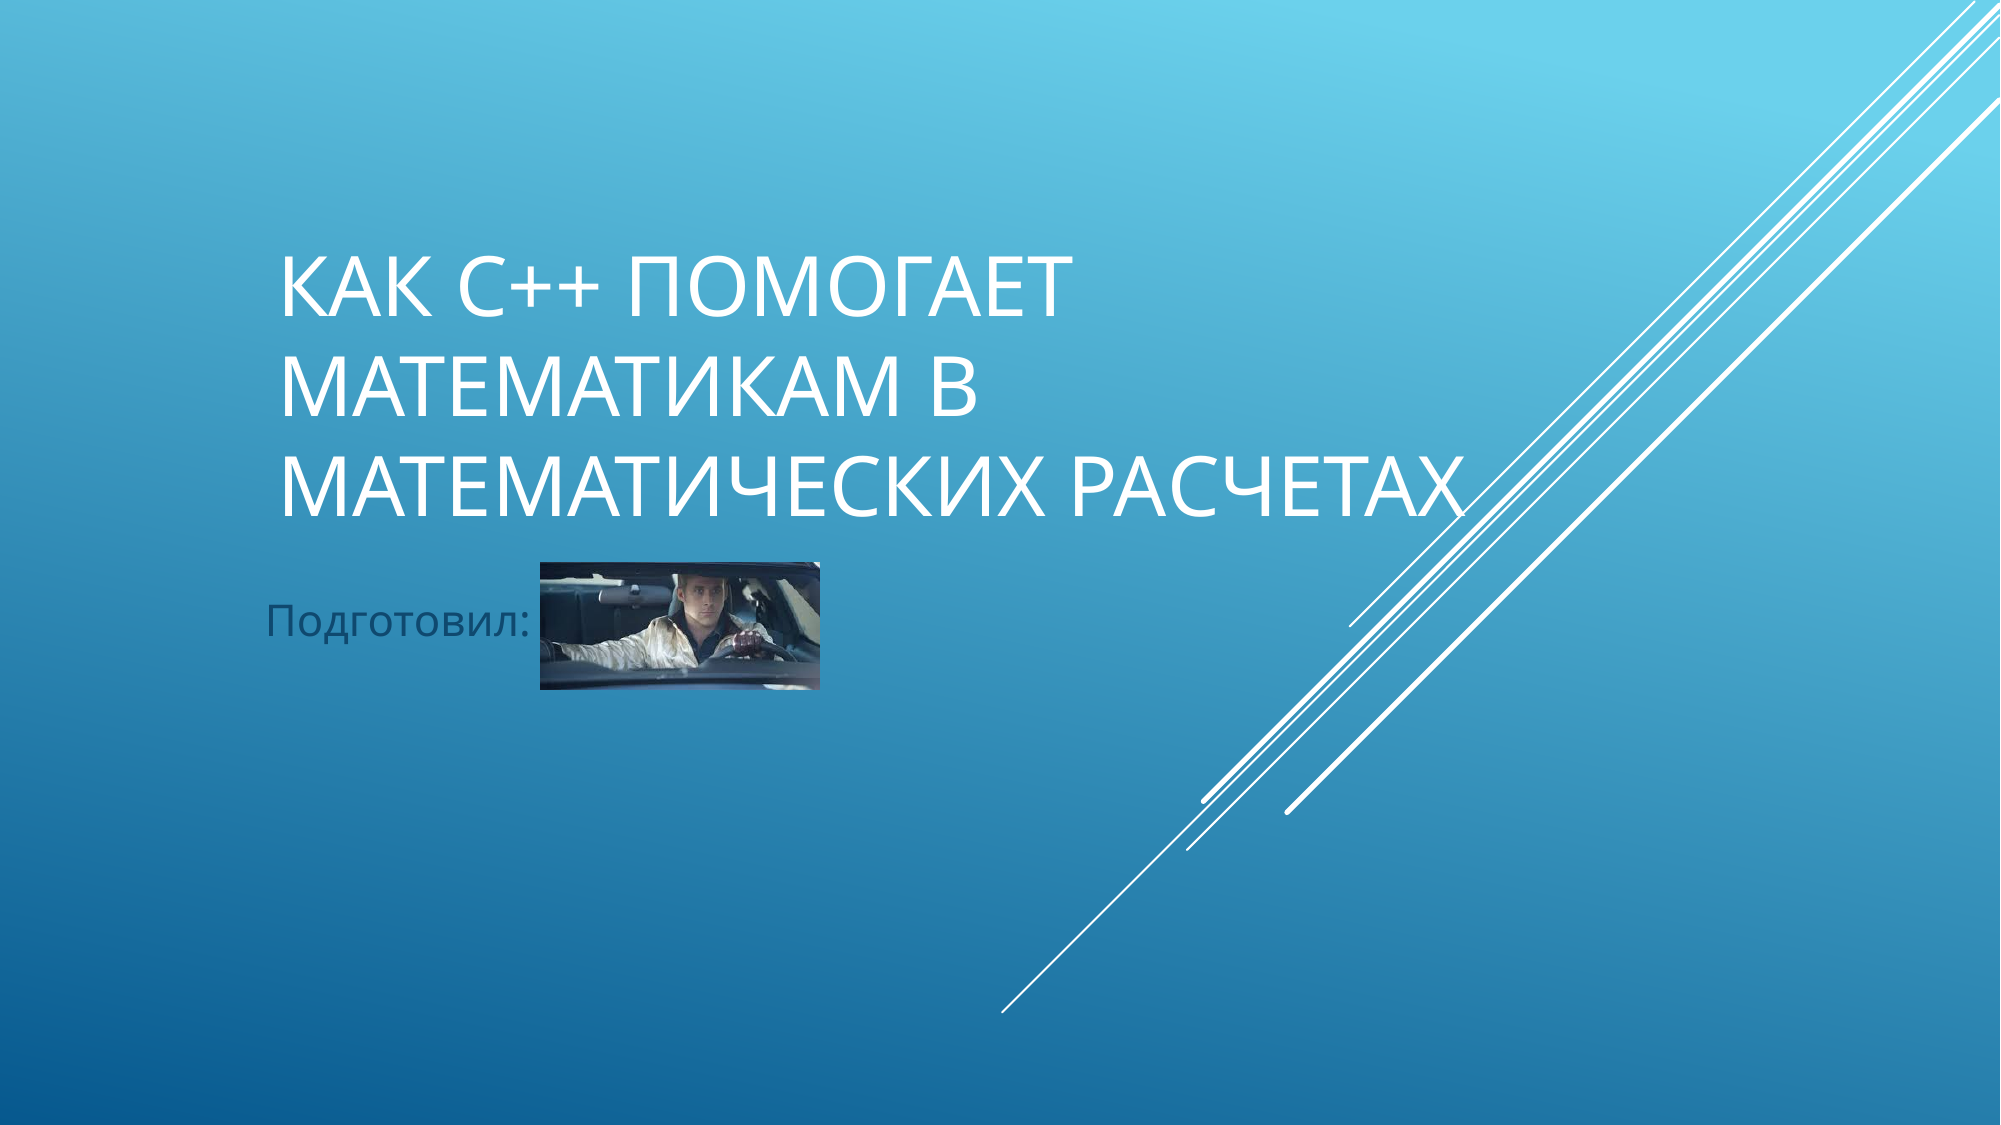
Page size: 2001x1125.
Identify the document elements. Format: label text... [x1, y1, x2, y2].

subtitle Подготовил: [249, 584, 1750, 857]
title Как C++ помогает математикам в математических расчетах [262, 352, 1738, 541]
picture [540, 562, 821, 690]
